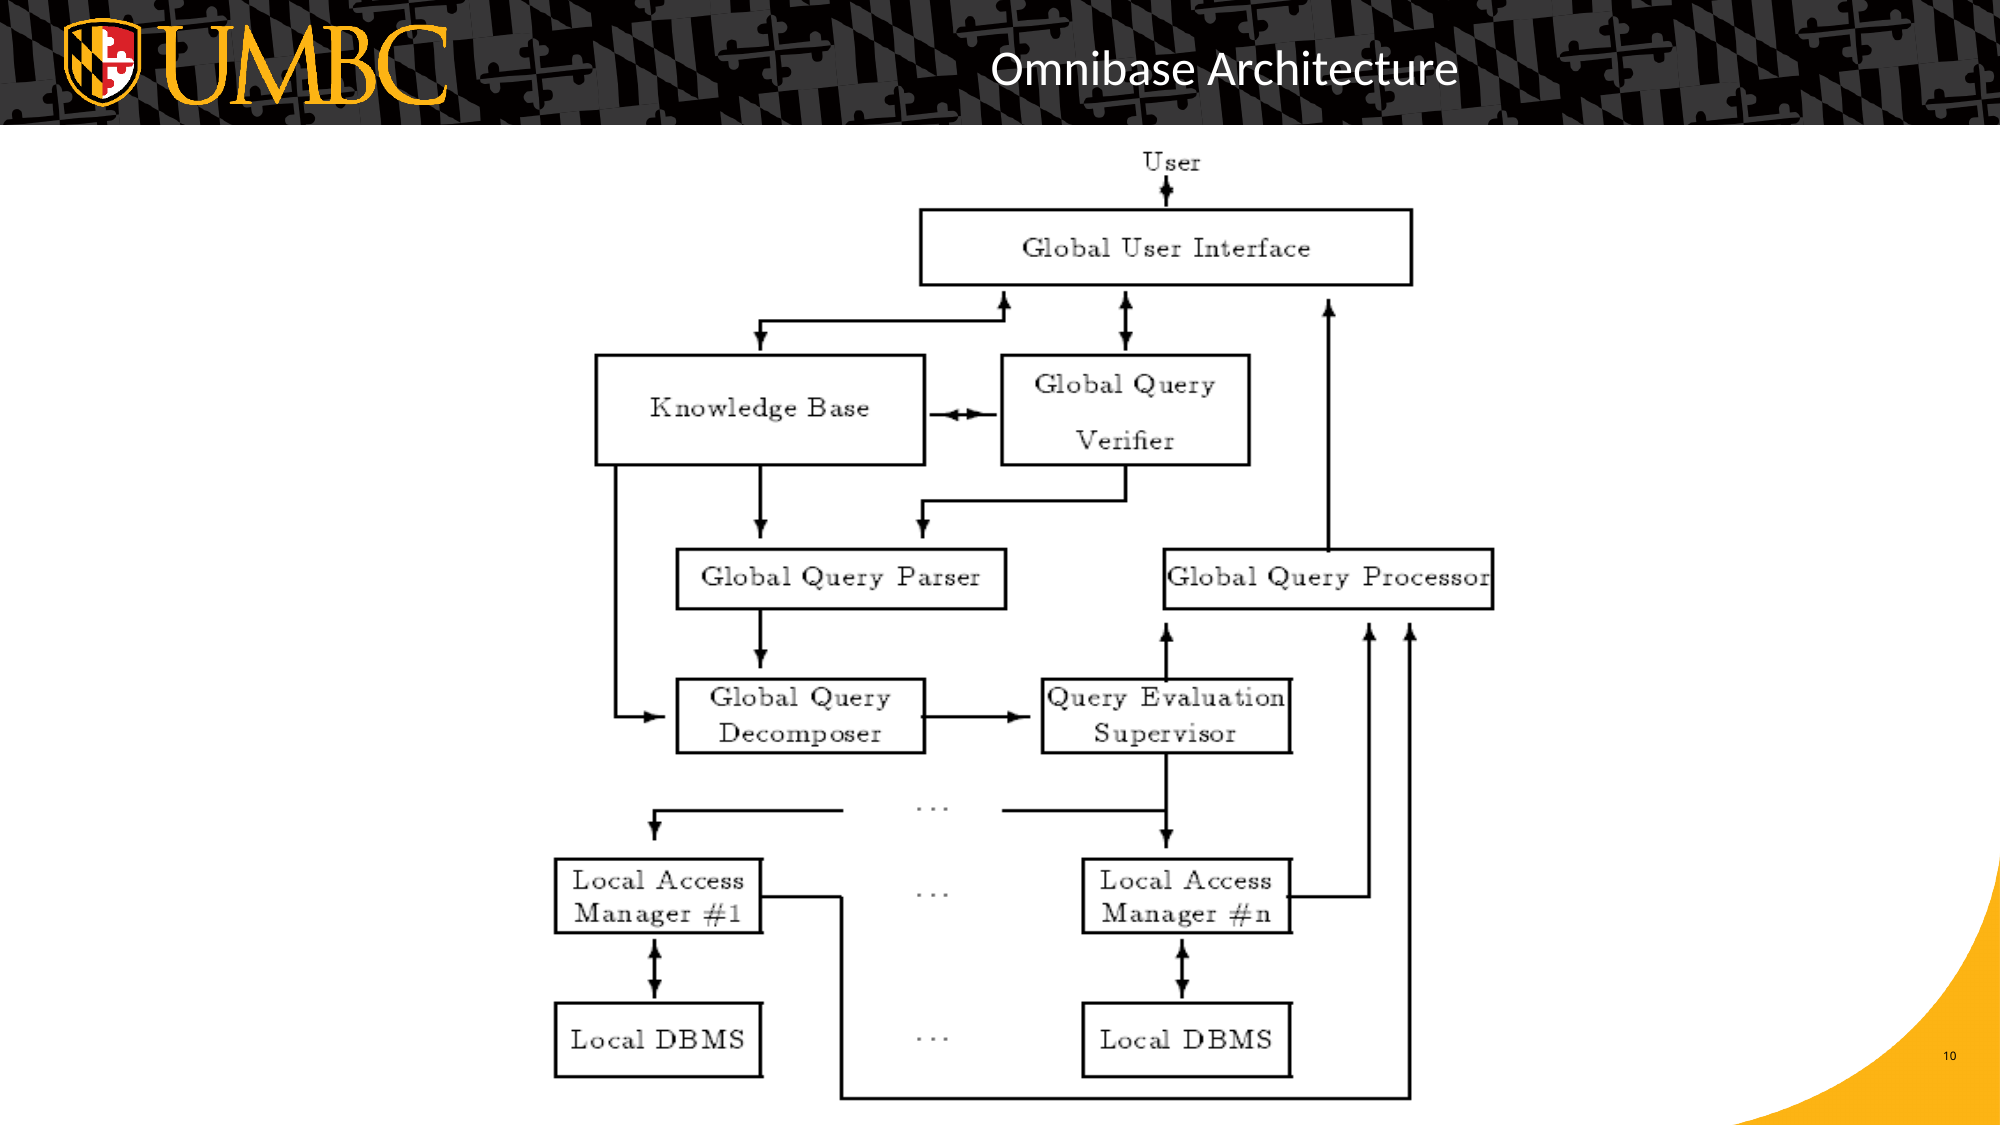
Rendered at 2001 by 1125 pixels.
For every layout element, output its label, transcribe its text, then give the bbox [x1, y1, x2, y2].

picture [1938, 0, 2000, 125]
picture [549, 149, 1501, 1102]
picture [1732, 853, 2000, 1125]
picture [0, 0, 512, 125]
title Omnibase Architecture [512, 0, 1938, 136]
